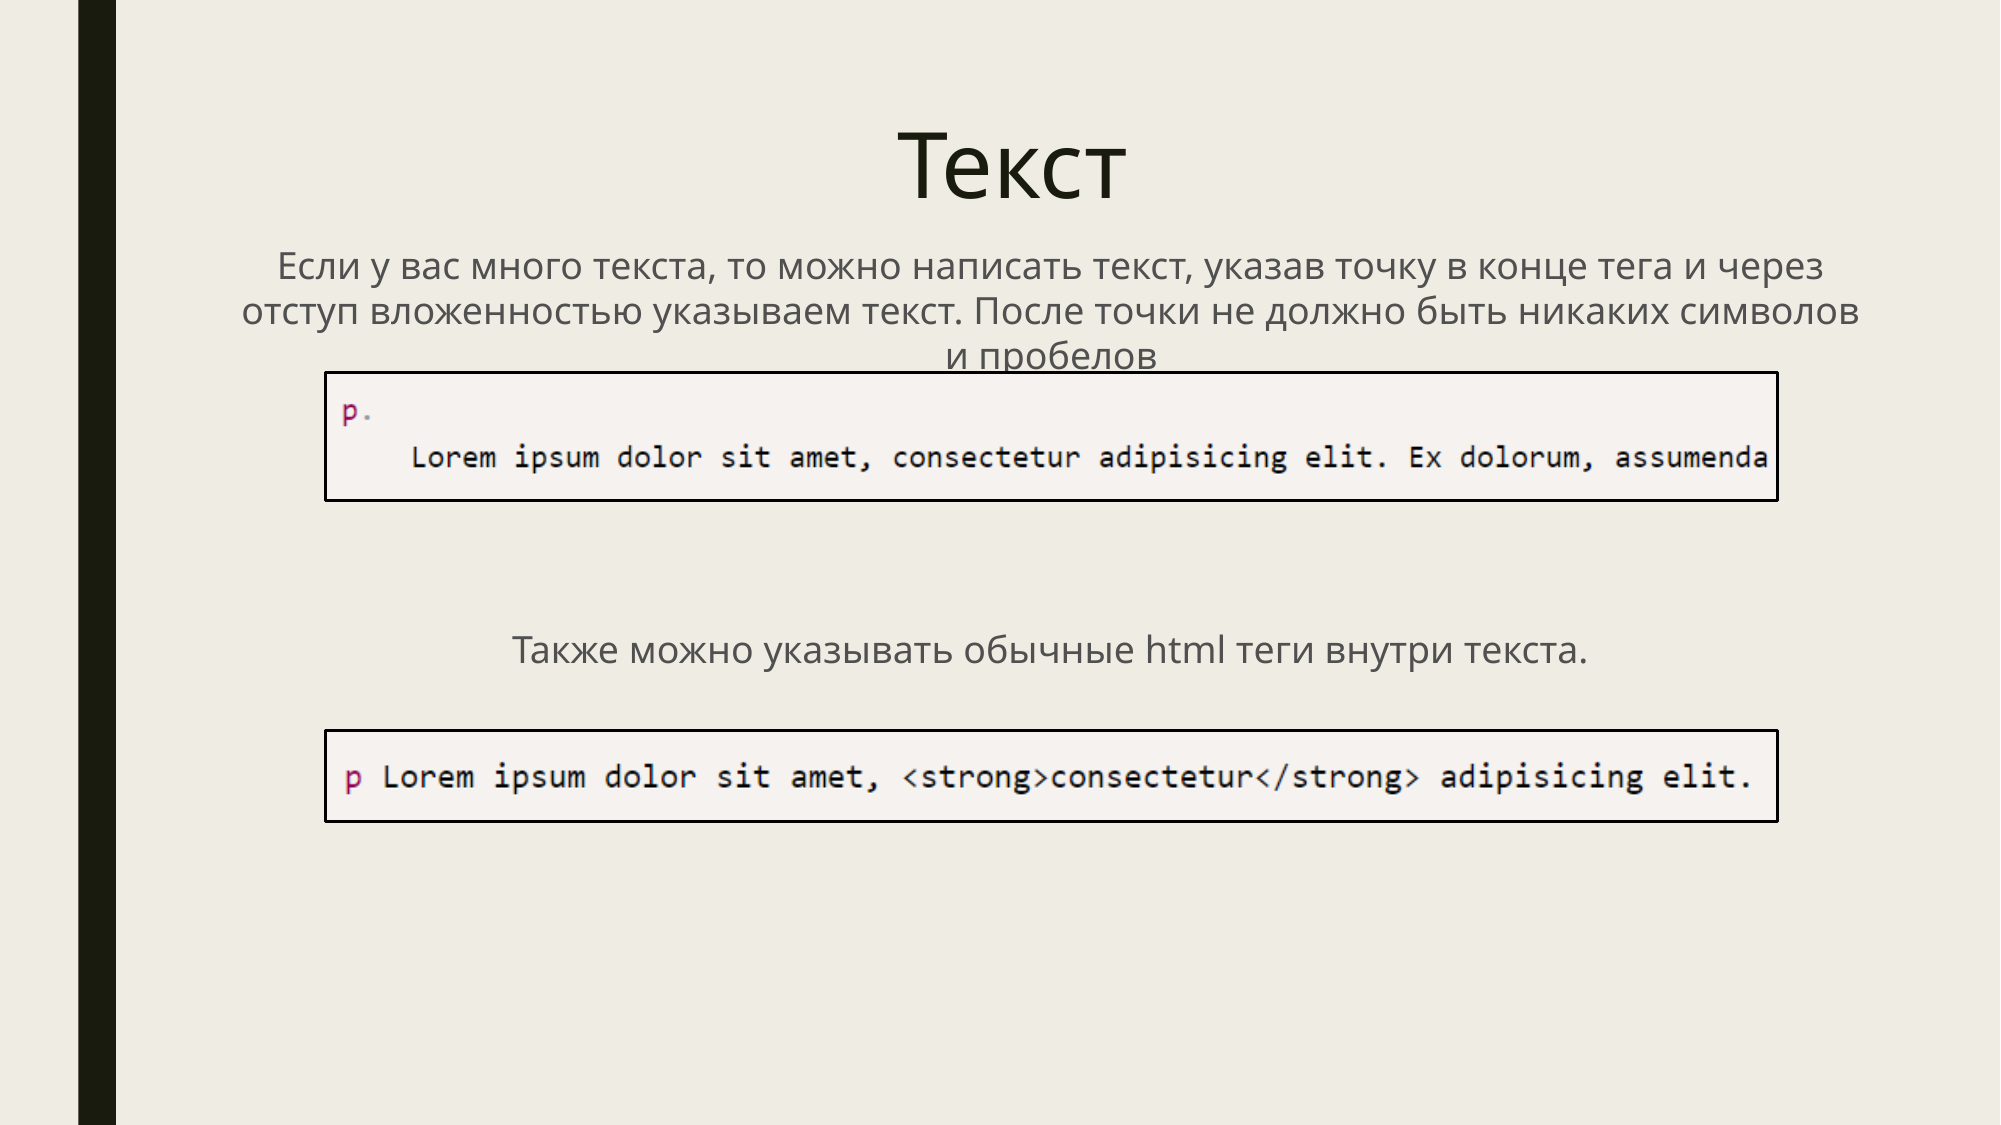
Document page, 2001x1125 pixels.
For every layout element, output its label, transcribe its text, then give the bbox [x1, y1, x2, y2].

title Текст [225, 112, 1800, 235]
text_box Если у вас много текста, то можно написать текст, указав точку в конце тега и через отступ вложенностью указываем текст. После точки не должно быть никаких символов и пробелов [224, 235, 1878, 385]
picture [326, 732, 1776, 821]
picture [326, 373, 1776, 499]
text_box Также можно указывать обычные html теги внутри текста. [224, 618, 1877, 679]
